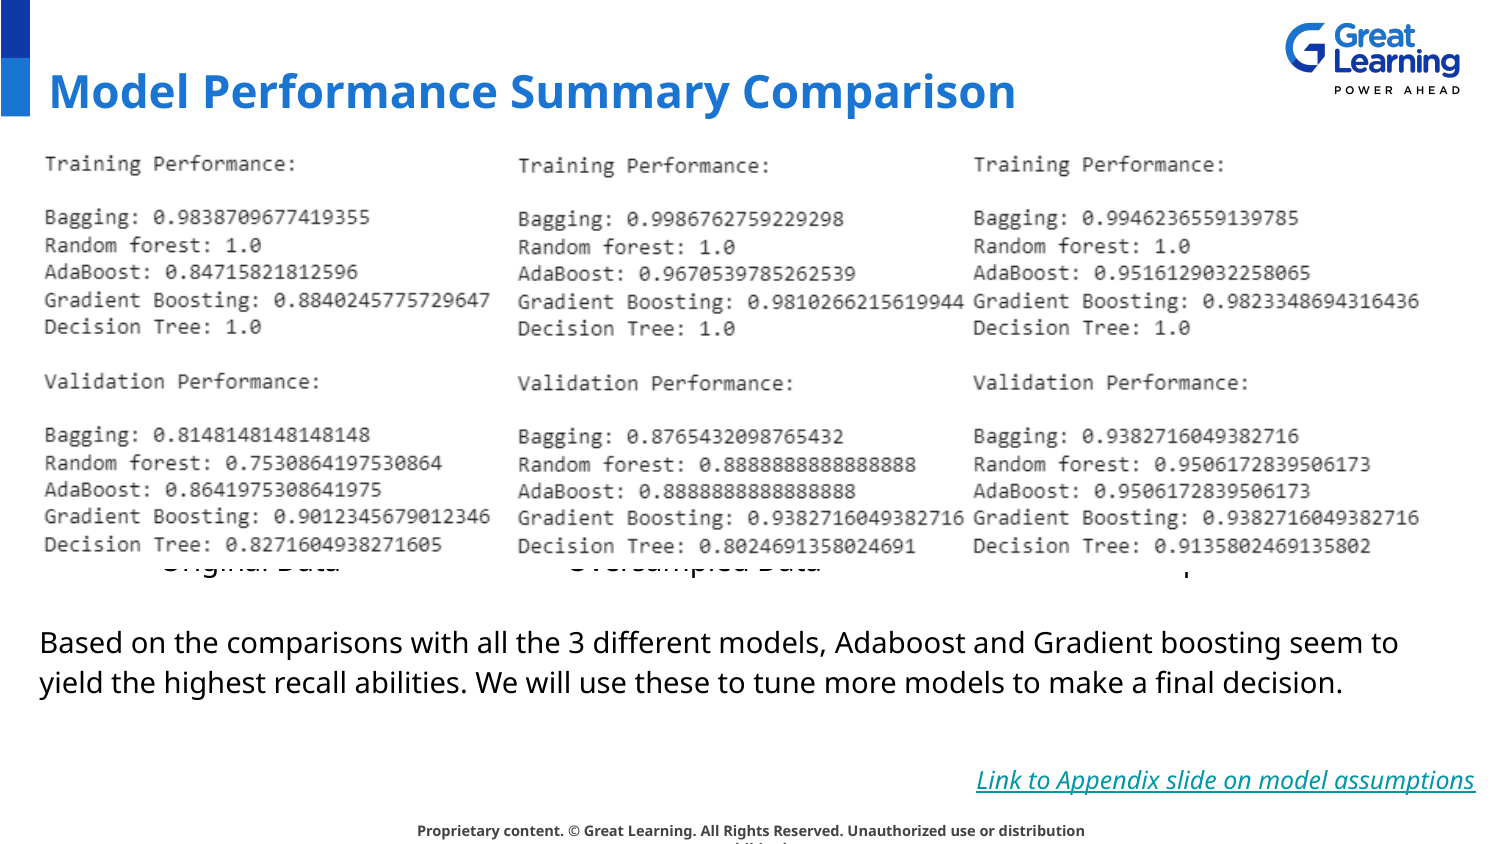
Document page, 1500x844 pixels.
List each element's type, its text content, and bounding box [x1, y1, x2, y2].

title Model Performance Summary Comparison [33, 47, 1431, 117]
text_box Link to Appendix slide on model assumptions [668, 749, 1491, 810]
list Original Data Oversampled Data Undersampled Data Based on the comparisons with all the 3 different models, Adaboost and Gradient boosting seem to yield the highest recall abilities. We will use these to tune more models to make a final decision. [24, 117, 1440, 726]
picture [1258, 11, 1487, 106]
picture [37, 146, 496, 570]
picture [512, 148, 1428, 572]
